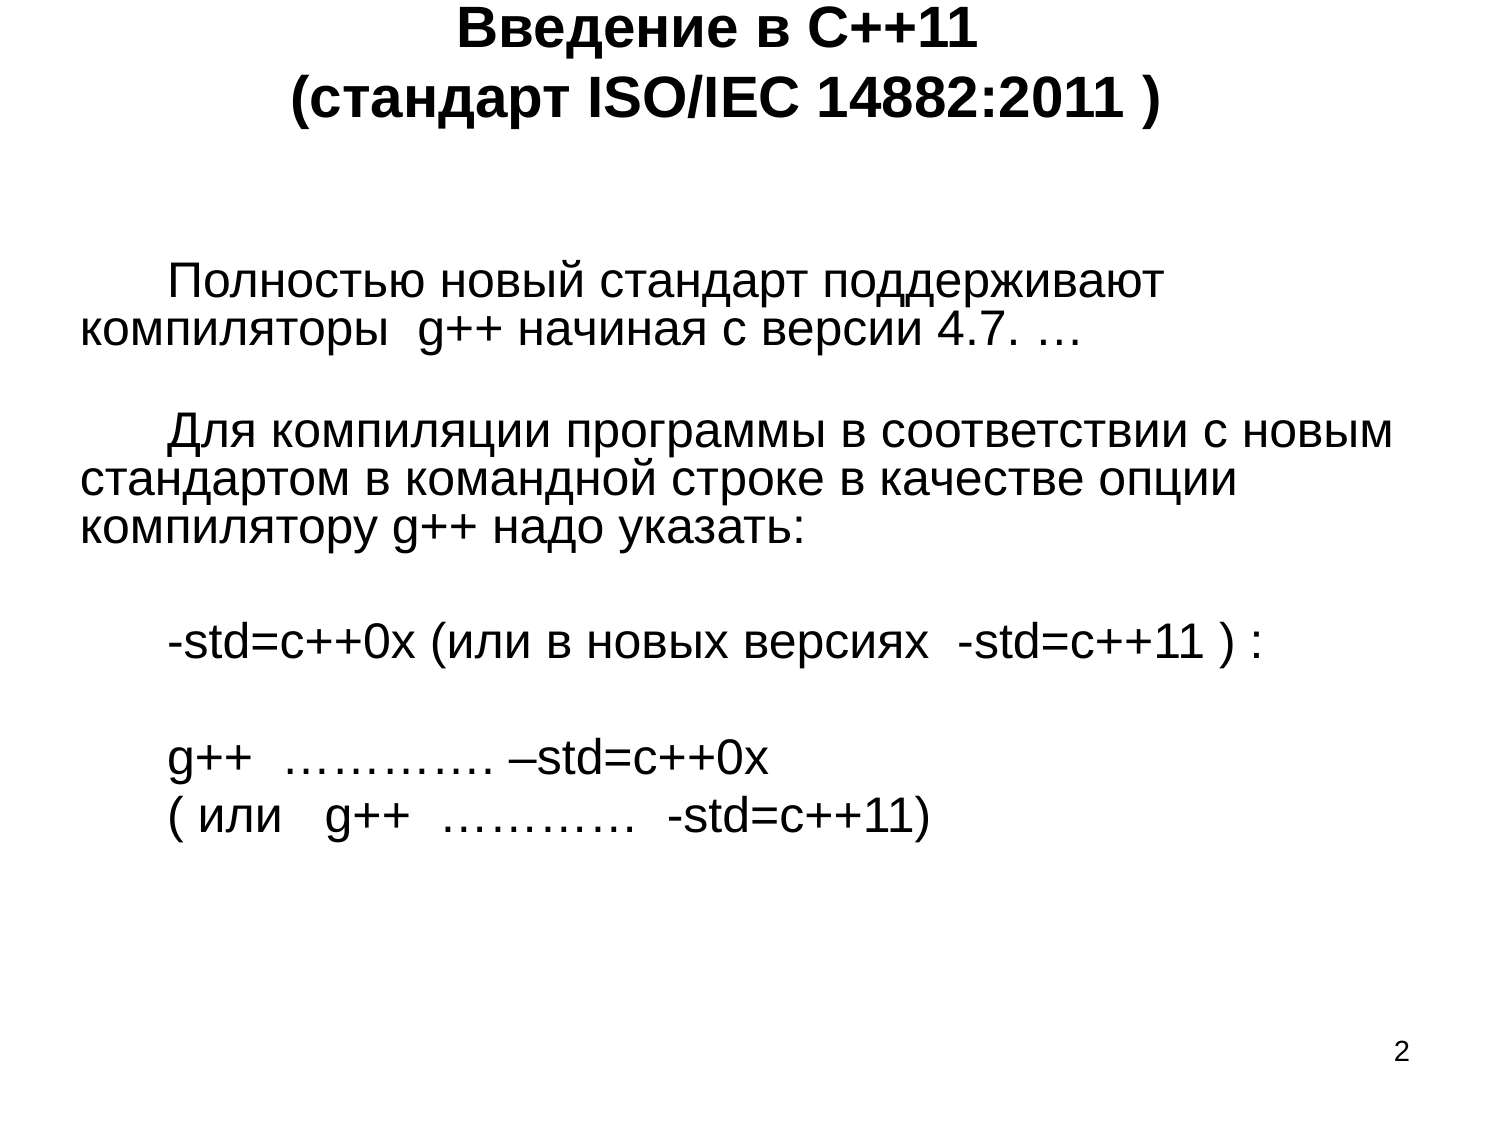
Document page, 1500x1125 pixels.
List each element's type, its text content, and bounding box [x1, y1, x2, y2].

title Введение в С++11 (стандарт ISO/IEC 14882:2011 ) [64, 0, 1388, 119]
subtitle Полностью новый стандарт поддерживают компиляторы g++ начиная с версии 4.7. … Для компиляции программы в соответствии с новым стандартом в командной строке в качестве опции компилятору g++ надо указать: -std=c++0x (или в новых версиях -std=c++11 ) : g++ …………. –std=c++0x ( или g++ ………… -std=c++11) [64, 153, 1500, 1106]
